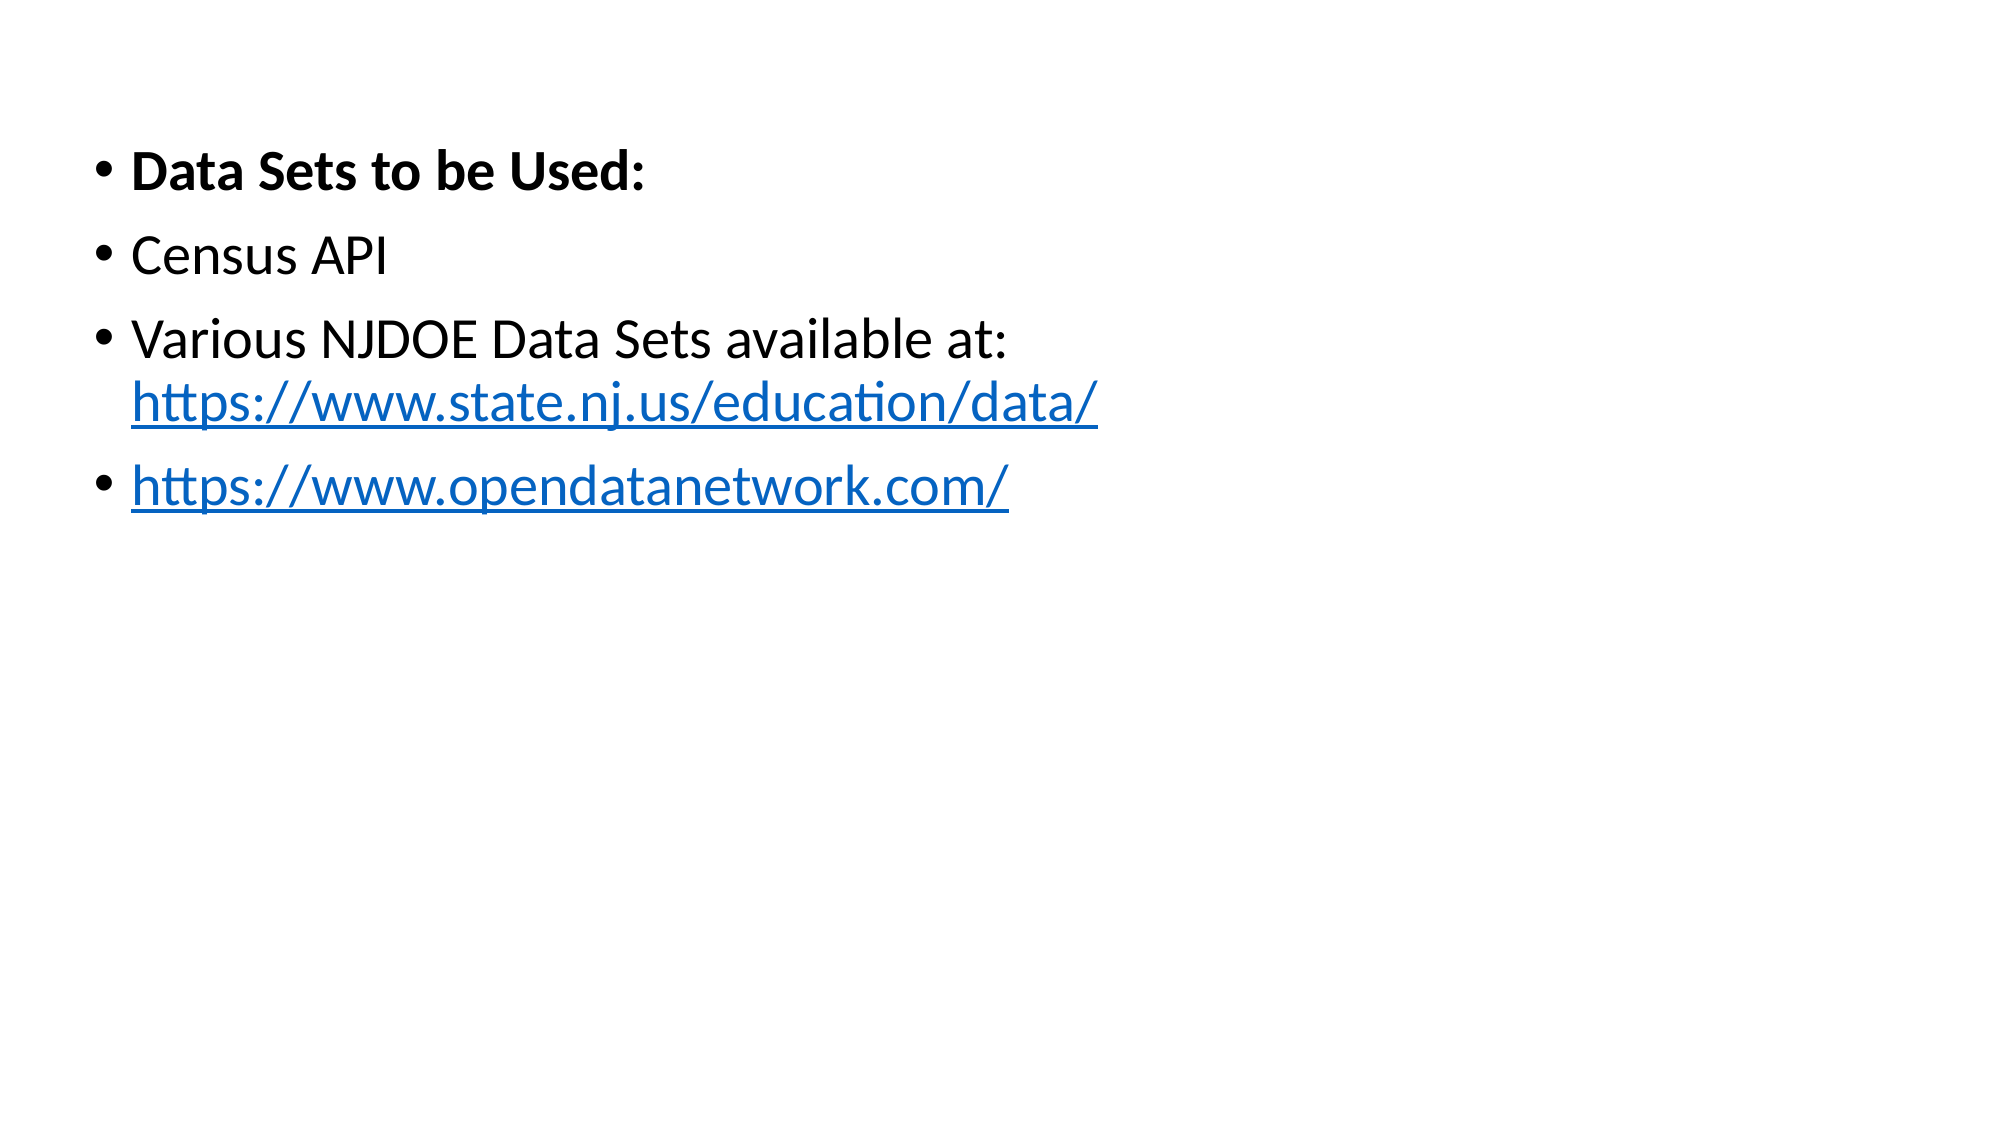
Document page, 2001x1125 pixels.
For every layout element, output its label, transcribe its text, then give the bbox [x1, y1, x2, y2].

list Data Sets to be Used: Census API Various NJDOE Data Sets available at: https://www.state.nj.us/education/data/ https://www.opendatanetwork.com/ [78, 132, 1886, 970]
